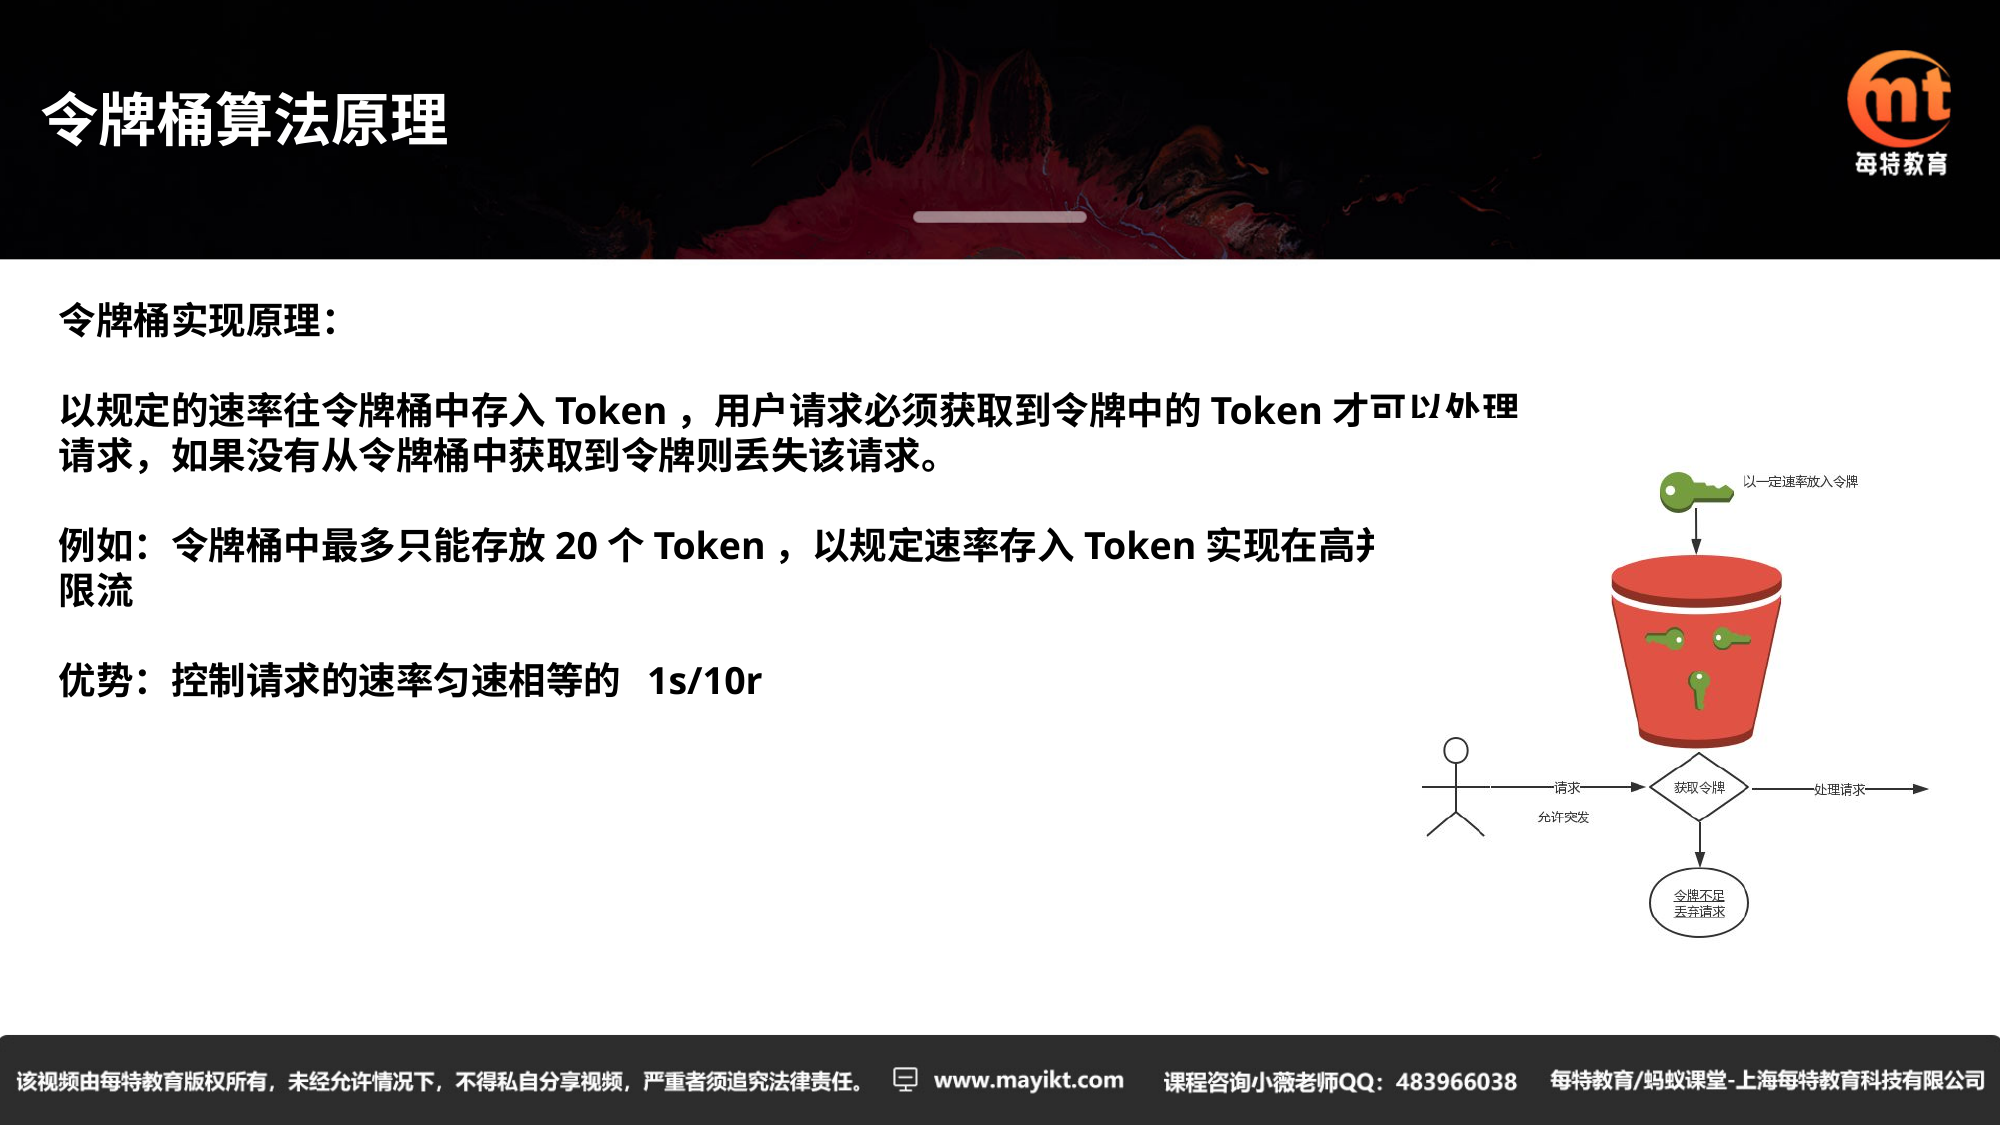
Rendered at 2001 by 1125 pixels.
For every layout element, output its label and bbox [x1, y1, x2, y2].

list [0, 0, 2000, 1125]
picture [1374, 418, 1957, 968]
